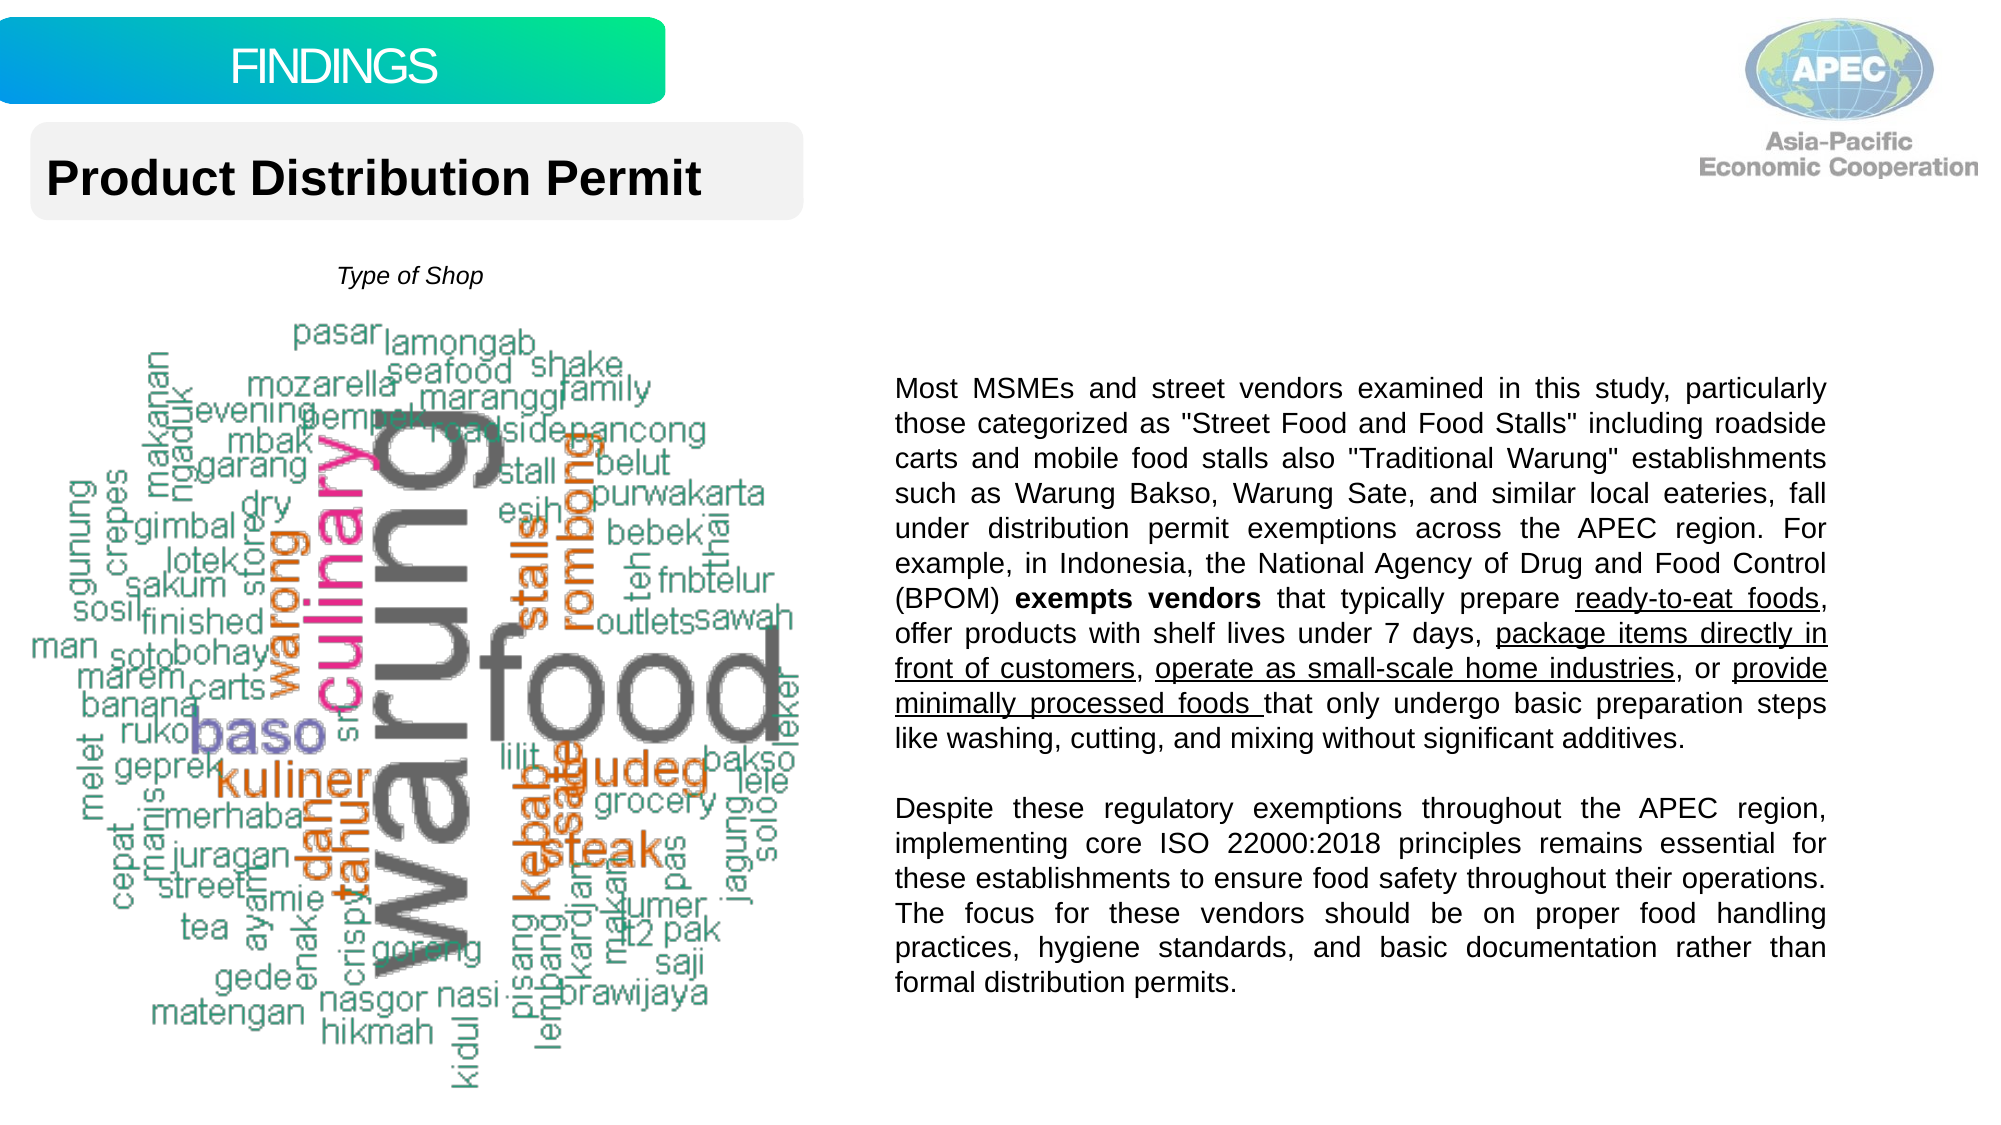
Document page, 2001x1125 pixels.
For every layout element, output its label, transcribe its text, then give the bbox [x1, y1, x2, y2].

text_box [29, 120, 805, 222]
text_box Product Distribution Permit [44, 142, 844, 200]
text_box Most MSMEs and street vendors examined in this study, particularly those categorized as "Street Food and Food Stalls" including roadside carts and mobile food stalls also "Traditional Warung" establishments such as Warung Bakso, Warung Sate, and similar local eateries, fall under distribution permit exemptions across the APEC region. For example, in Indonesia, the National Agency of Drug and Food Control (BPOM) exempts vendors that typically prepare ready-to-eat foods, offer products with shelf lives under 7 days, package items directly in front of customers, operate as small-scale home industries, or provide minimally processed foods that only undergo basic preparation steps like washing, cutting, and mixing without significant additives. Despite these regulatory exemptions throughout the APEC region, implementing core ISO 22000:2018 principles remains essential for these establishments to ensure food safety throughout their operations. The focus for these vendors should be on proper food handling practices, hygiene standards, and basic documentation rather than formal distribution permits. [879, 362, 1843, 1034]
title FINDINGS [5, 34, 662, 90]
text_box [0, 17, 666, 104]
text_box Type of Shop [141, 252, 680, 288]
picture [1700, 17, 1978, 179]
picture [17, 288, 804, 1107]
